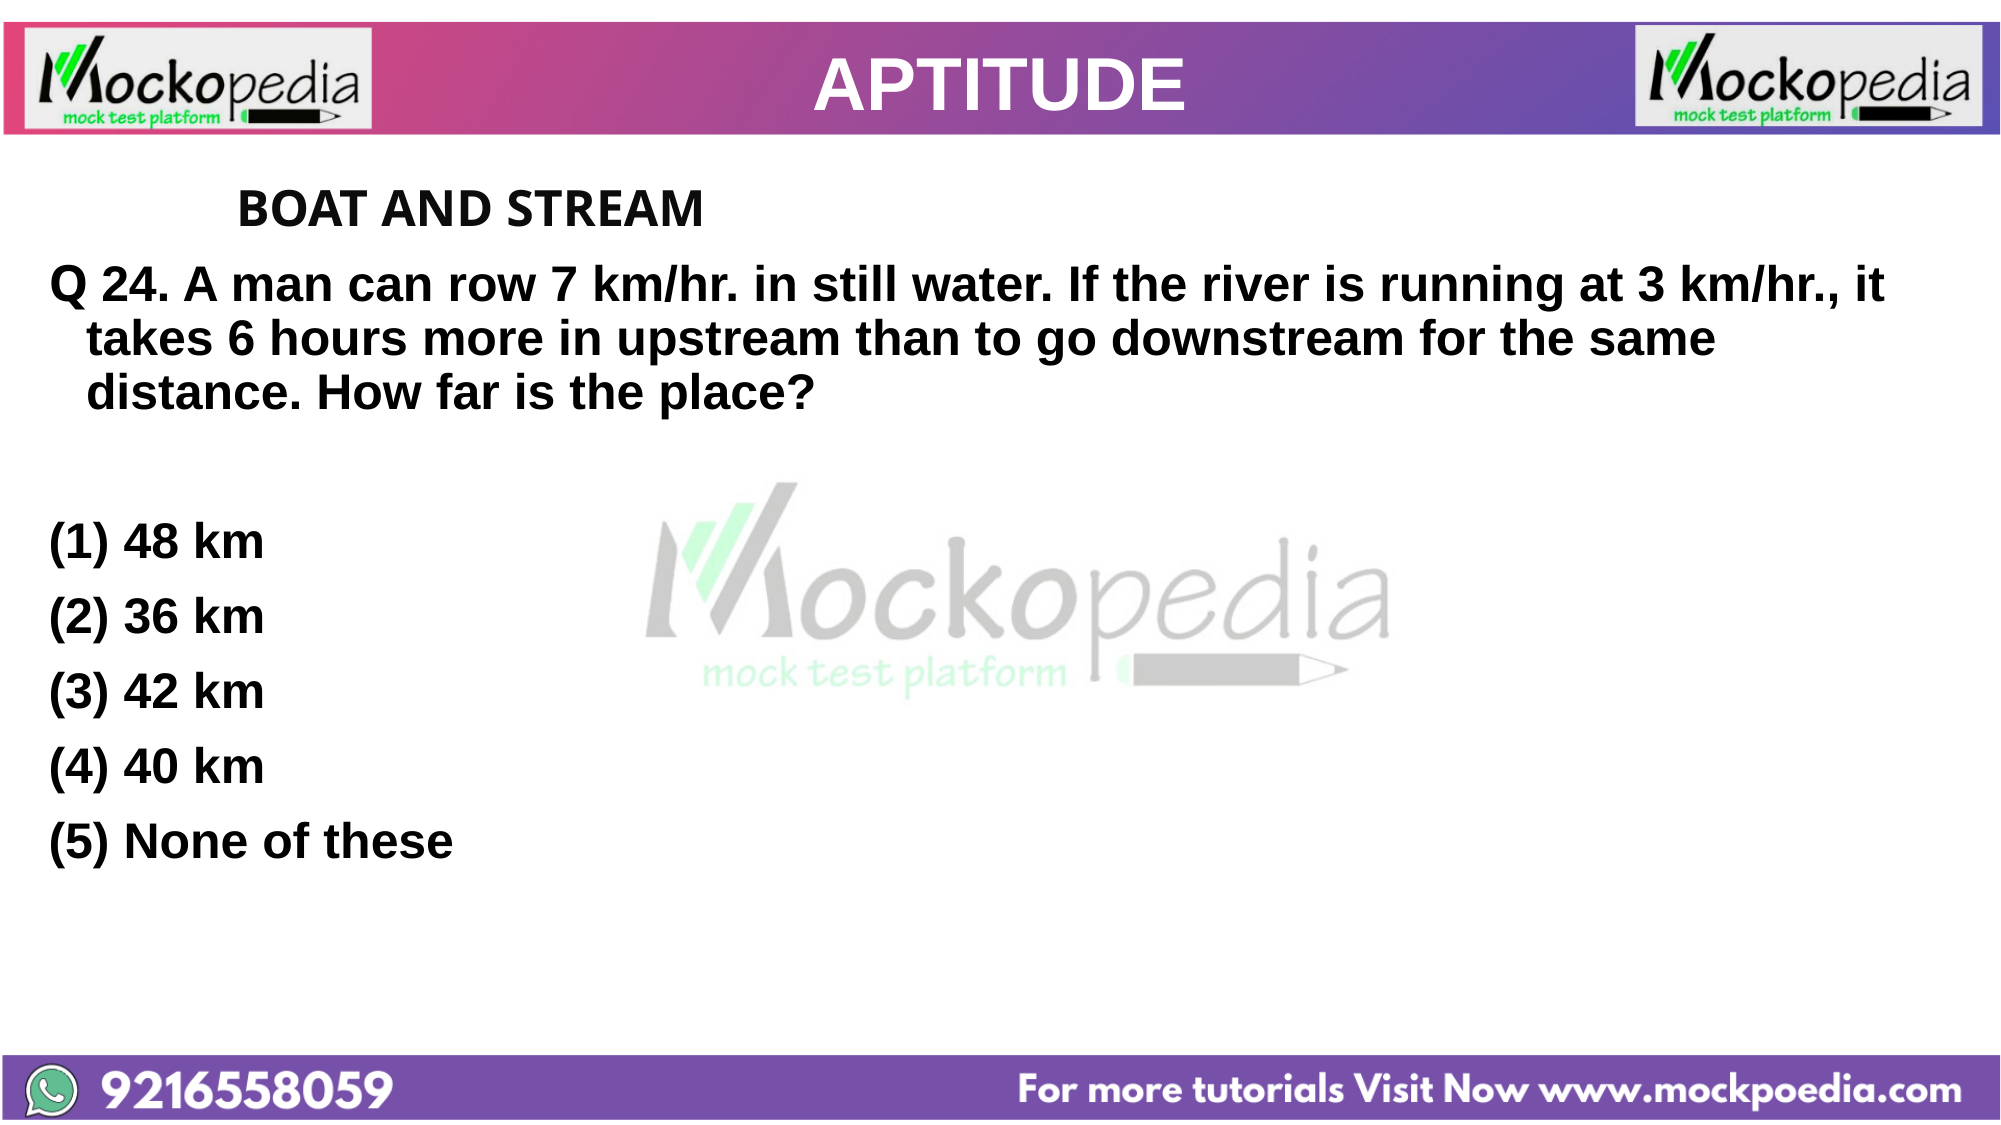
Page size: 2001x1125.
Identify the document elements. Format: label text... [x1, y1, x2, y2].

list BOAT AND STREAM Q 24. A man can row 7 km/hr. in still water. If the river is running at 3 km/hr., it takes 6 hours more in upstream than to go downstream for the same distance. How far is the place? 48 km (2) 36 km (3) 42 km (4) 40 km (5) None of these [33, 175, 1959, 1053]
title APTITUDE [41, 31, 1959, 142]
picture [0, 0, 2001, 1125]
